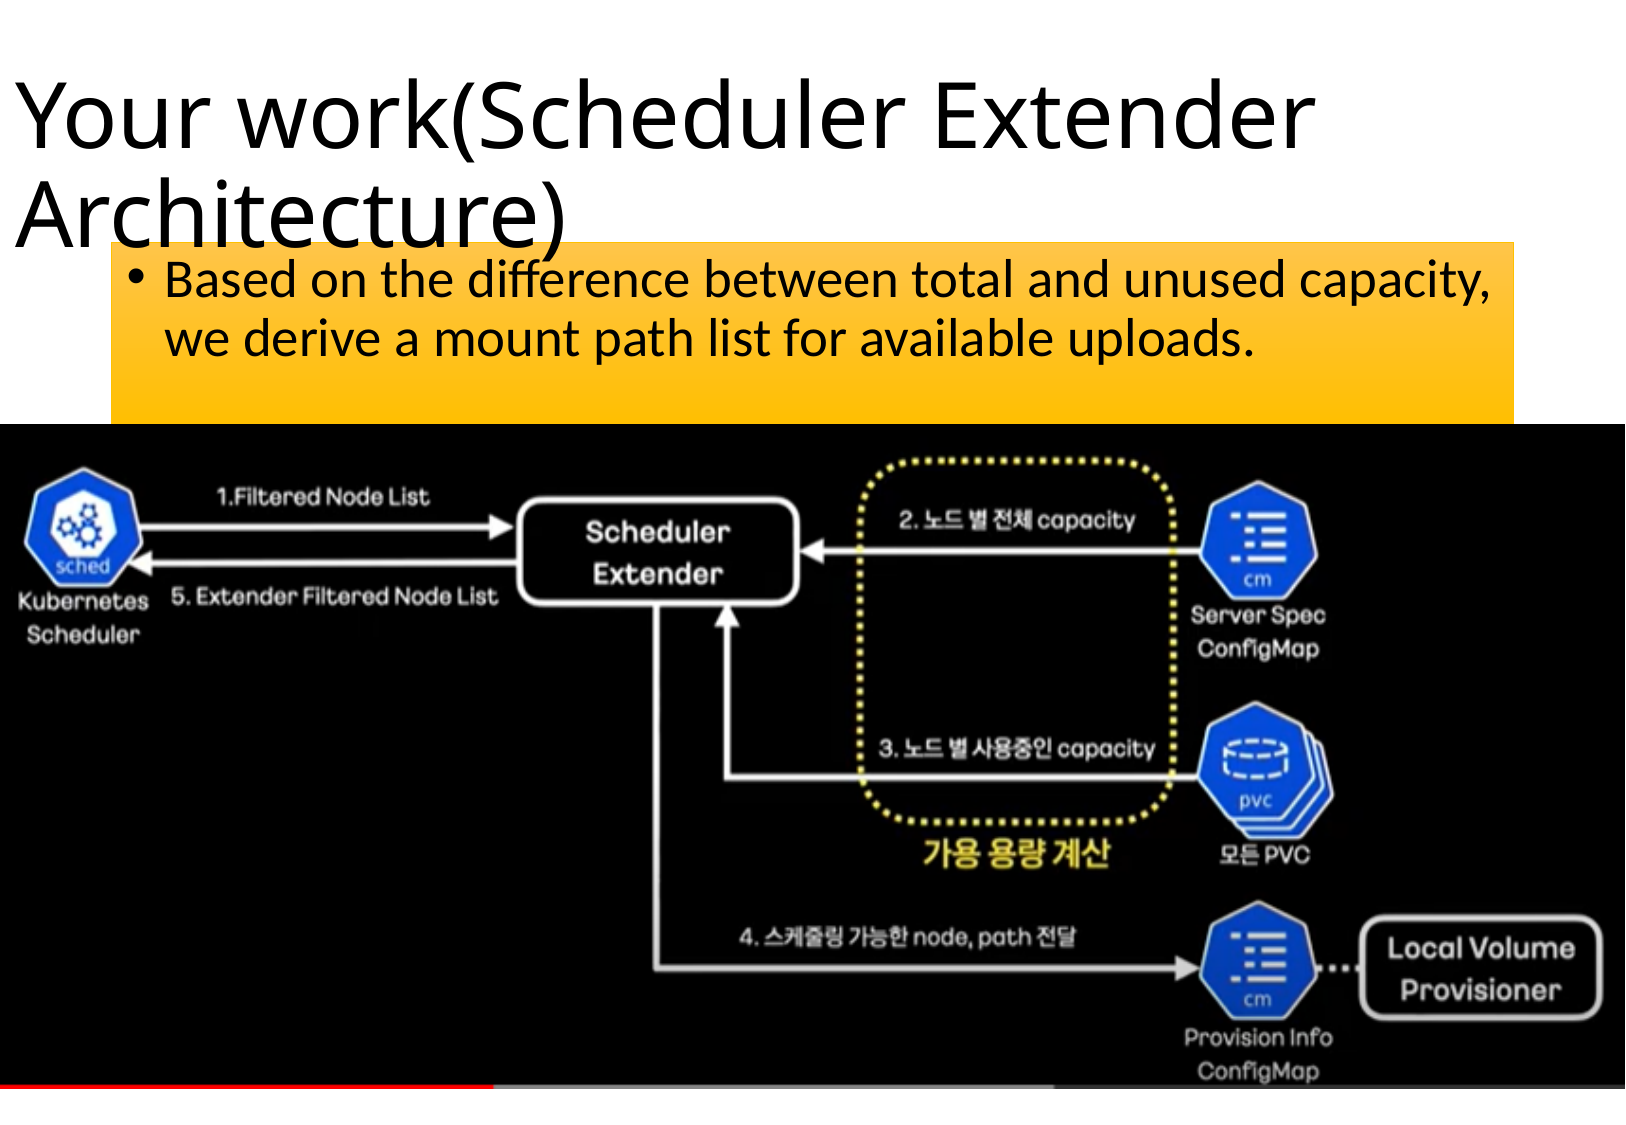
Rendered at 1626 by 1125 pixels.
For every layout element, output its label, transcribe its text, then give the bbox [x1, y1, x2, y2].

picture [0, 424, 1625, 1089]
title Your work(Scheduler Extender Architecture) [0, 59, 1625, 278]
text_box Based on the difference between total and unused capacity, we derive a mount path list for available uploads. [111, 278, 1514, 424]
